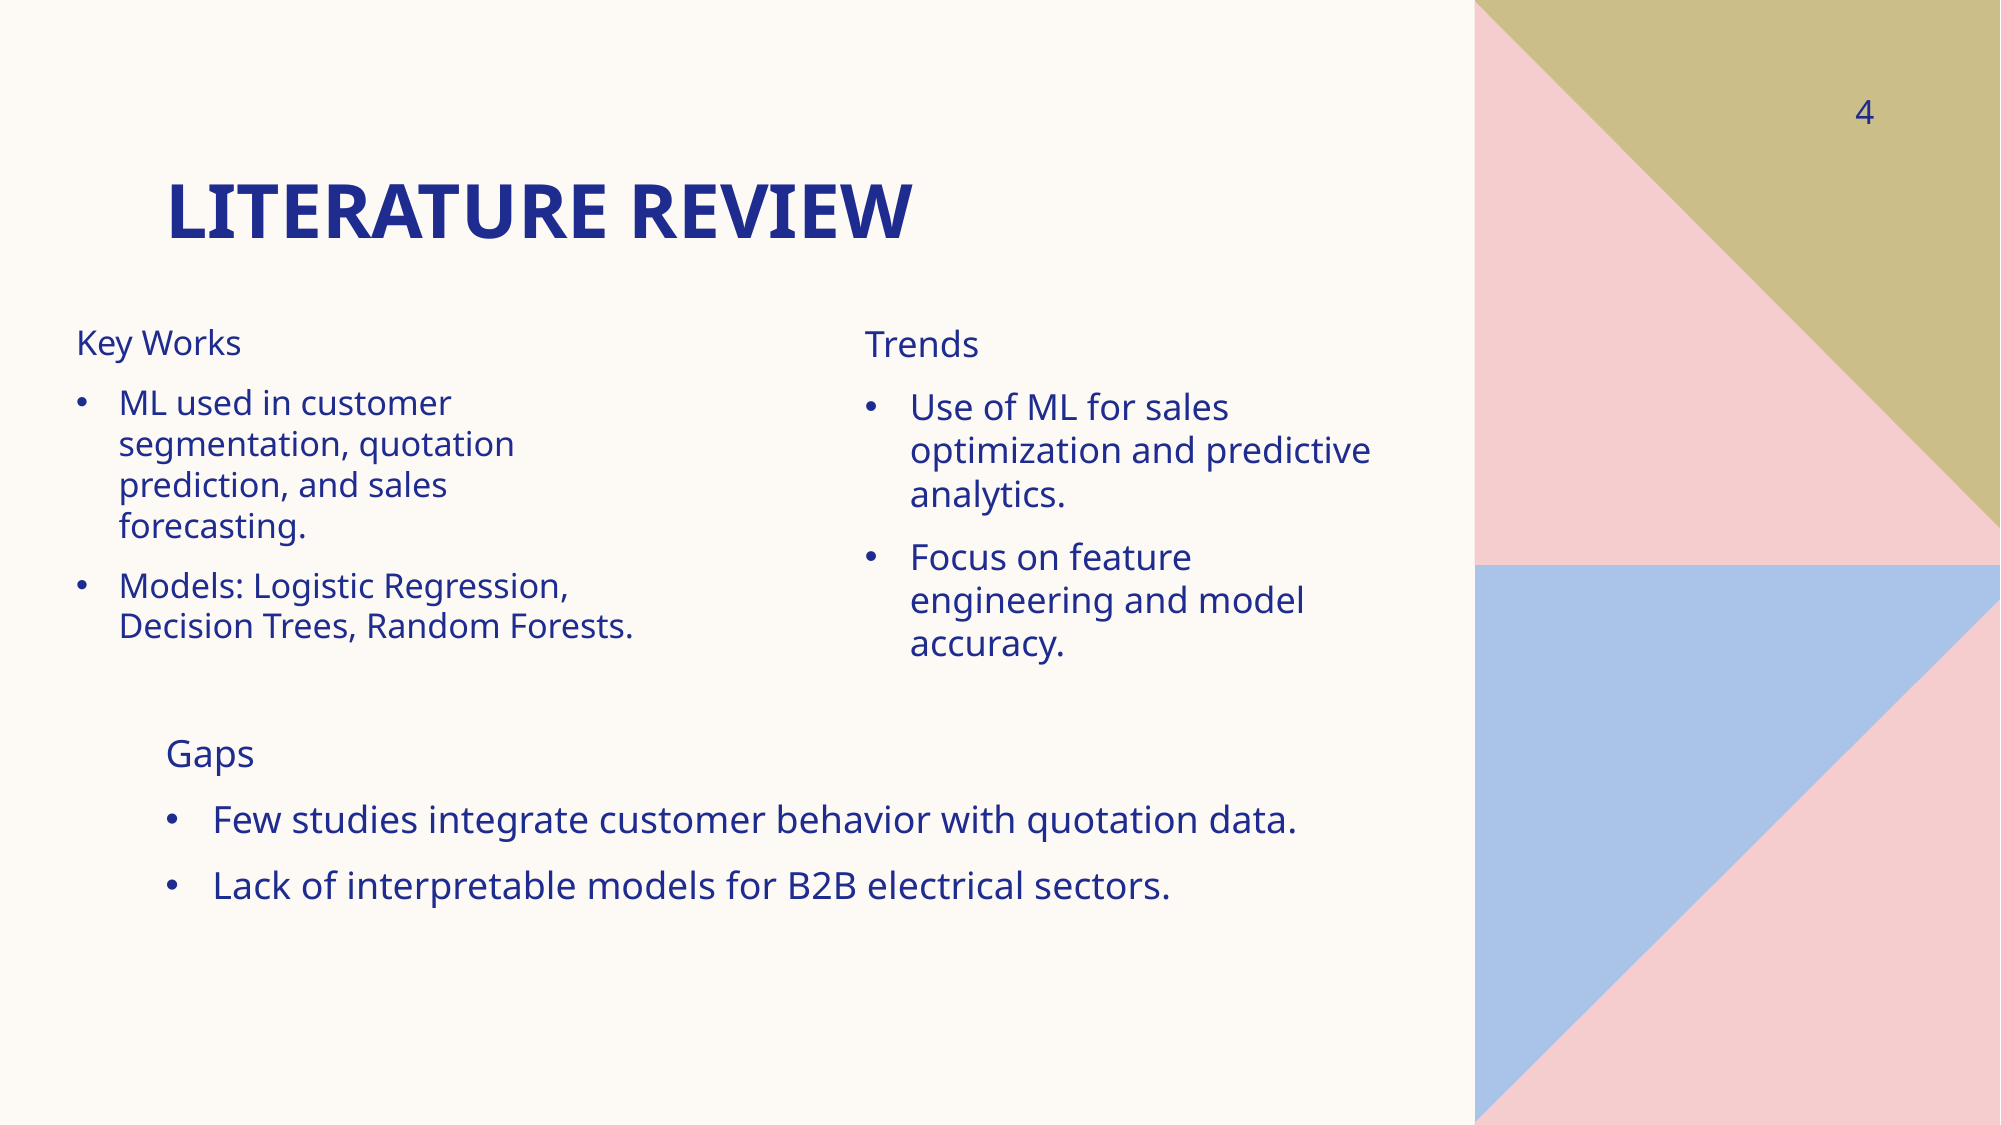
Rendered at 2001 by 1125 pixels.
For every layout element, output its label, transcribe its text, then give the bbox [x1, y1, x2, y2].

slide_number 4 [1712, 75, 1875, 153]
list Trends Use of ML for sales optimization and predictive analytics. Focus on feature engineering and model accuracy. [850, 321, 1389, 666]
list Key Works ML used in customer segmentation, quotation prediction, and sales forecasting. Models: Logistic Regression, Decision Trees, Random Forests. [60, 321, 655, 666]
title Literature review [150, 136, 1429, 254]
text_box Gaps Few studies integrate customer behavior with quotation data. Lack of interpretable models for B2B electrical sectors. [150, 730, 1389, 1075]
